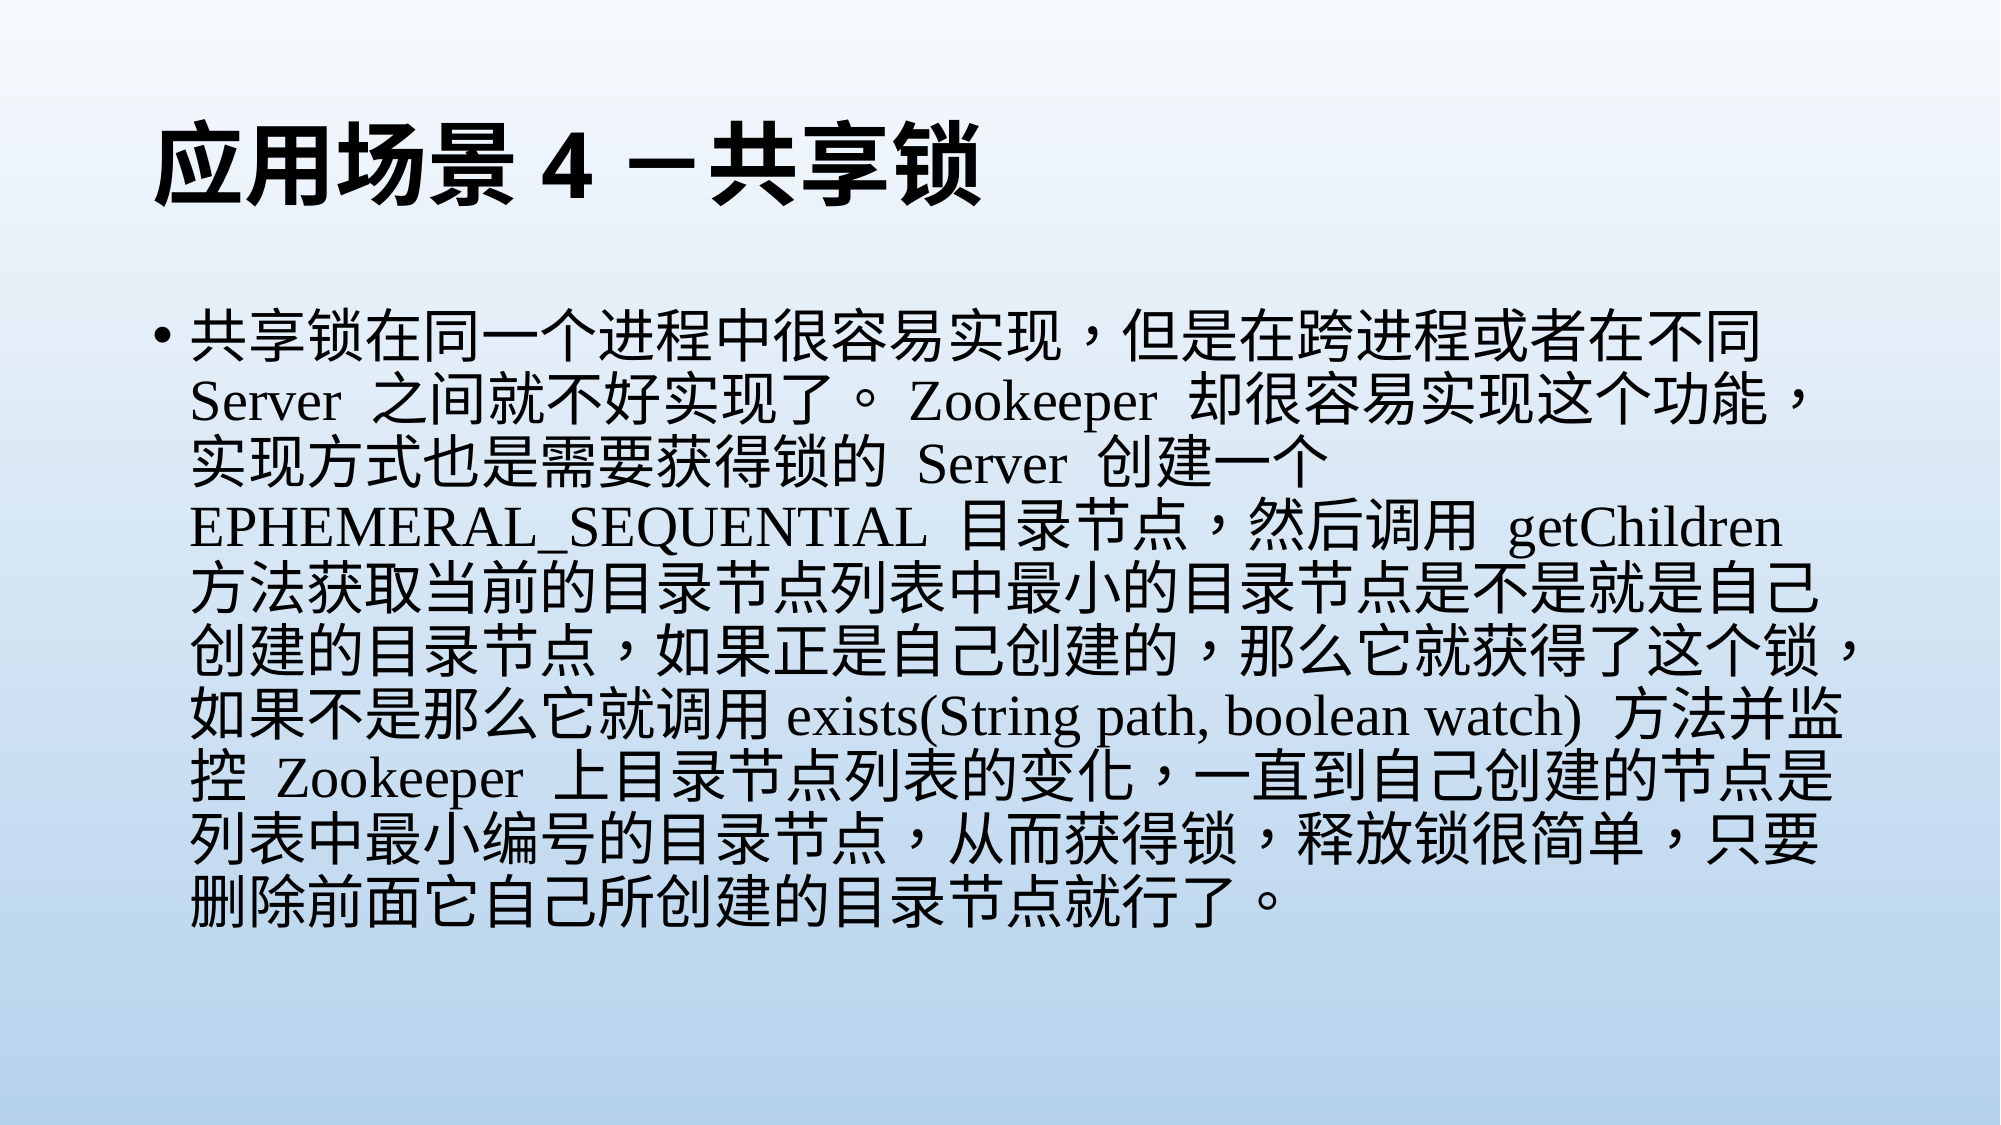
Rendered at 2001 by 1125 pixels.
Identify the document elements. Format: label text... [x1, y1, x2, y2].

title 应用场景4－共享锁 [137, 59, 1863, 278]
list 共享锁在同一个进程中很容易实现，但是在跨进程或者在不同 Server 之间就不好实现了。Zookeeper 却很容易实现这个功能，实现方式也是需要获得锁的 Server 创建一个 EPHEMERAL_SEQUENTIAL 目录节点，然后调用 getChildren方法获取当前的目录节点列表中最小的目录节点是不是就是自己创建的目录节点，如果正是自己创建的，那么它就获得了这个锁，如果不是那么它就调用exists(String path, boolean watch) 方法并监控 Zookeeper 上目录节点列表的变化，一直到自己创建的节点是列表中最小编号的目录节点，从而获得锁，释放锁很简单，只要删除前面它自己所创建的目录节点就行了。 [137, 299, 1863, 1014]
